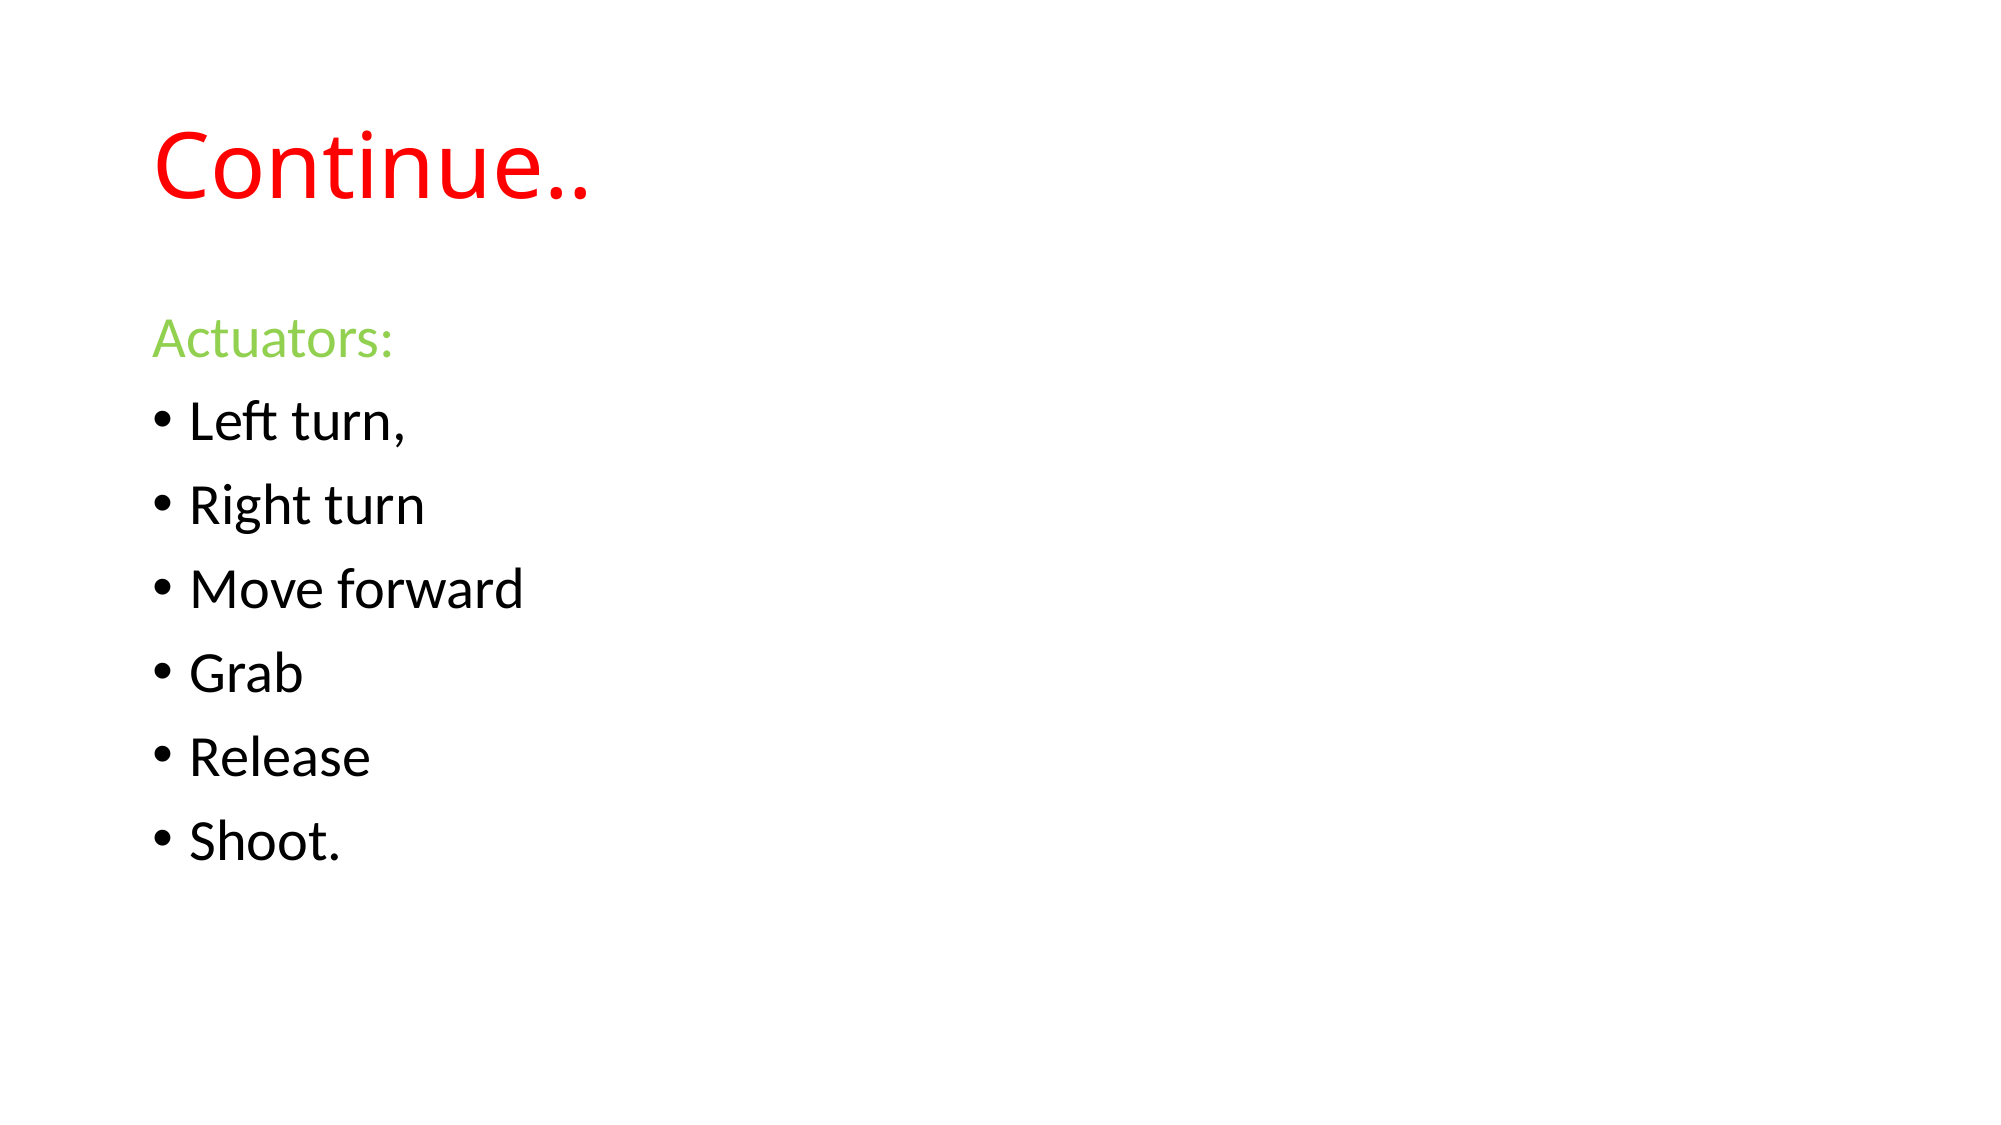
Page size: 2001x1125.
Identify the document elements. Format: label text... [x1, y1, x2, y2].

text_box Continue.. [137, 59, 1863, 278]
text_box Actuators: Left turn, Right turn Move forward Grab Release Shoot. [137, 299, 1863, 1014]
